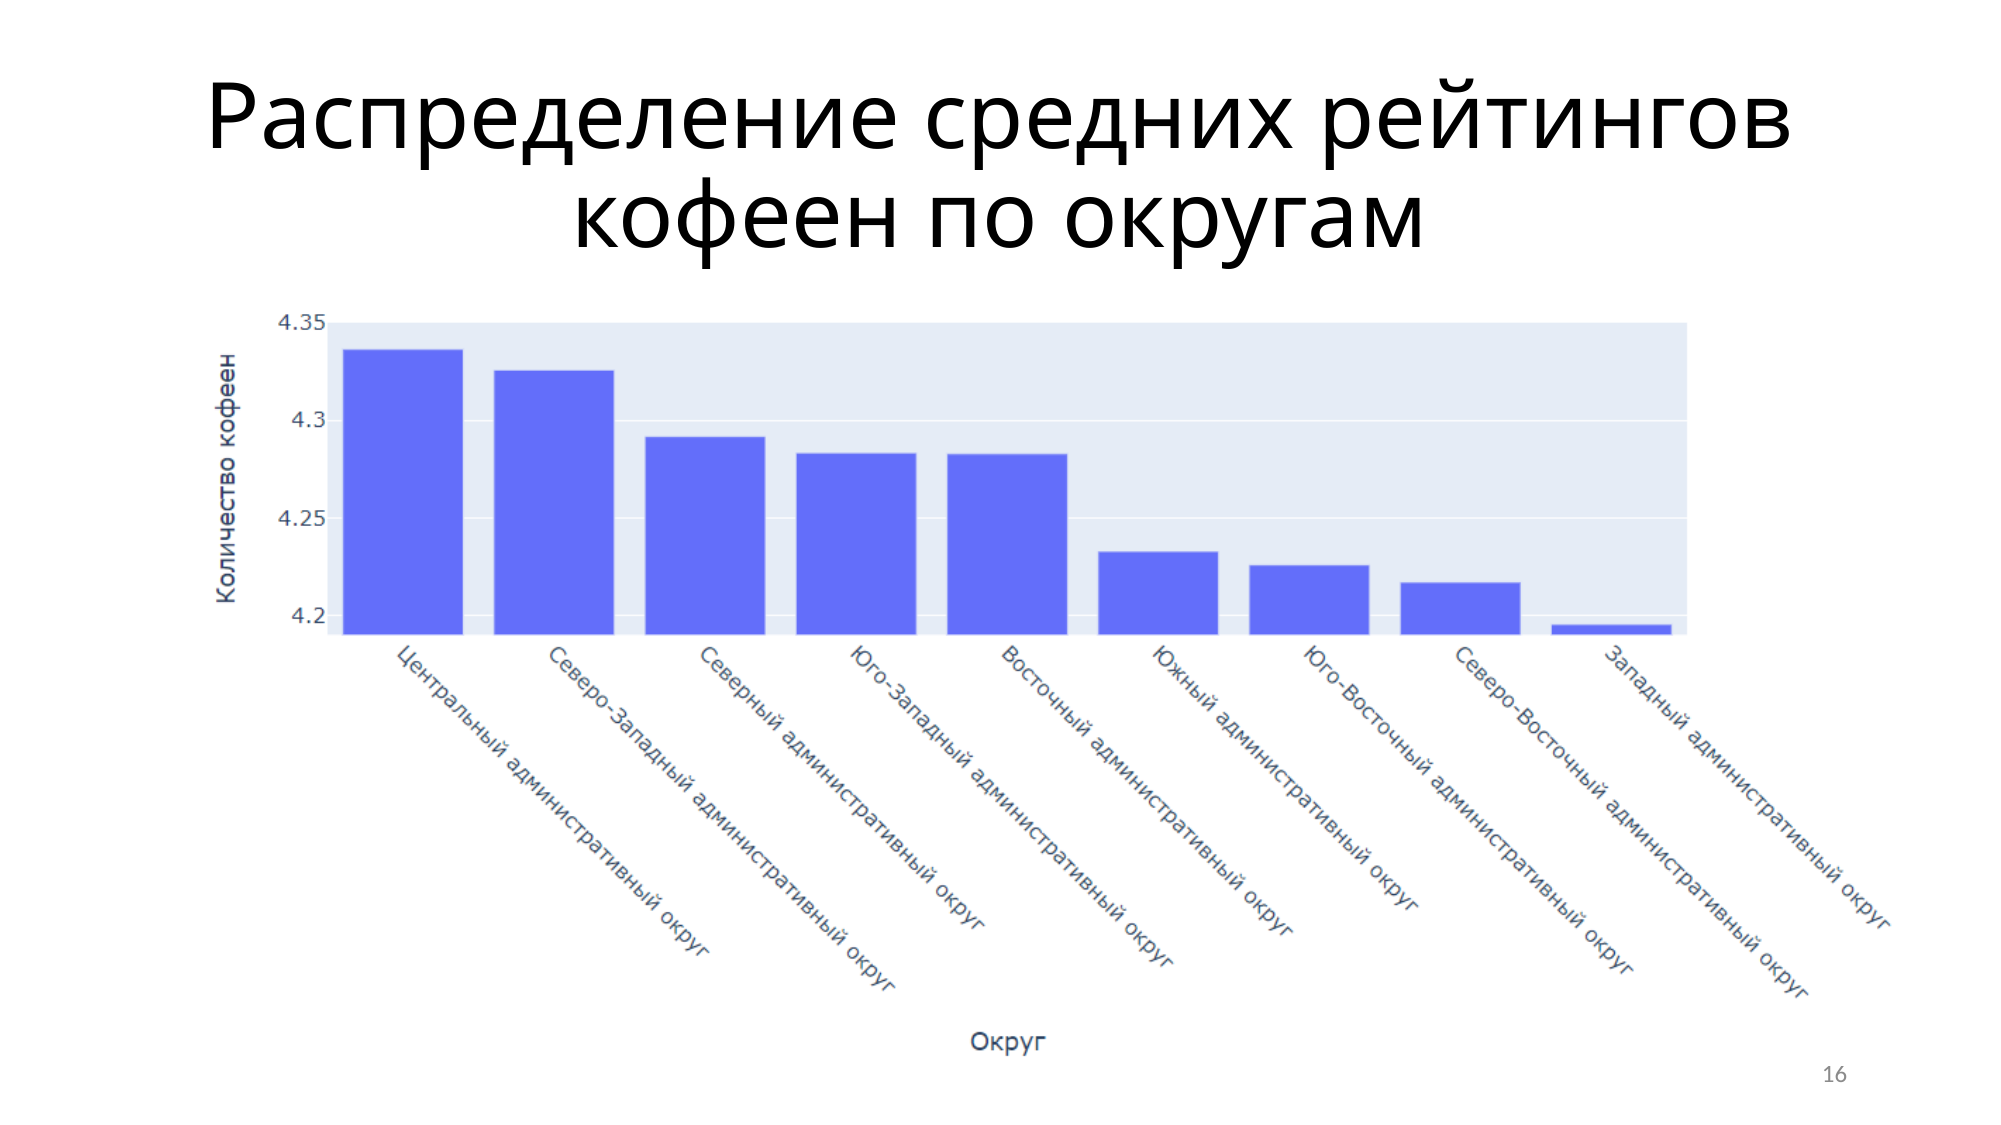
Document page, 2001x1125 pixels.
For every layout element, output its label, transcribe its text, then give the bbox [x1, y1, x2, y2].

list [208, 299, 1907, 1066]
title Распределение средних рейтингов кофеен по округам [137, 59, 1863, 278]
slide_number 16 [1412, 1066, 1863, 1103]
